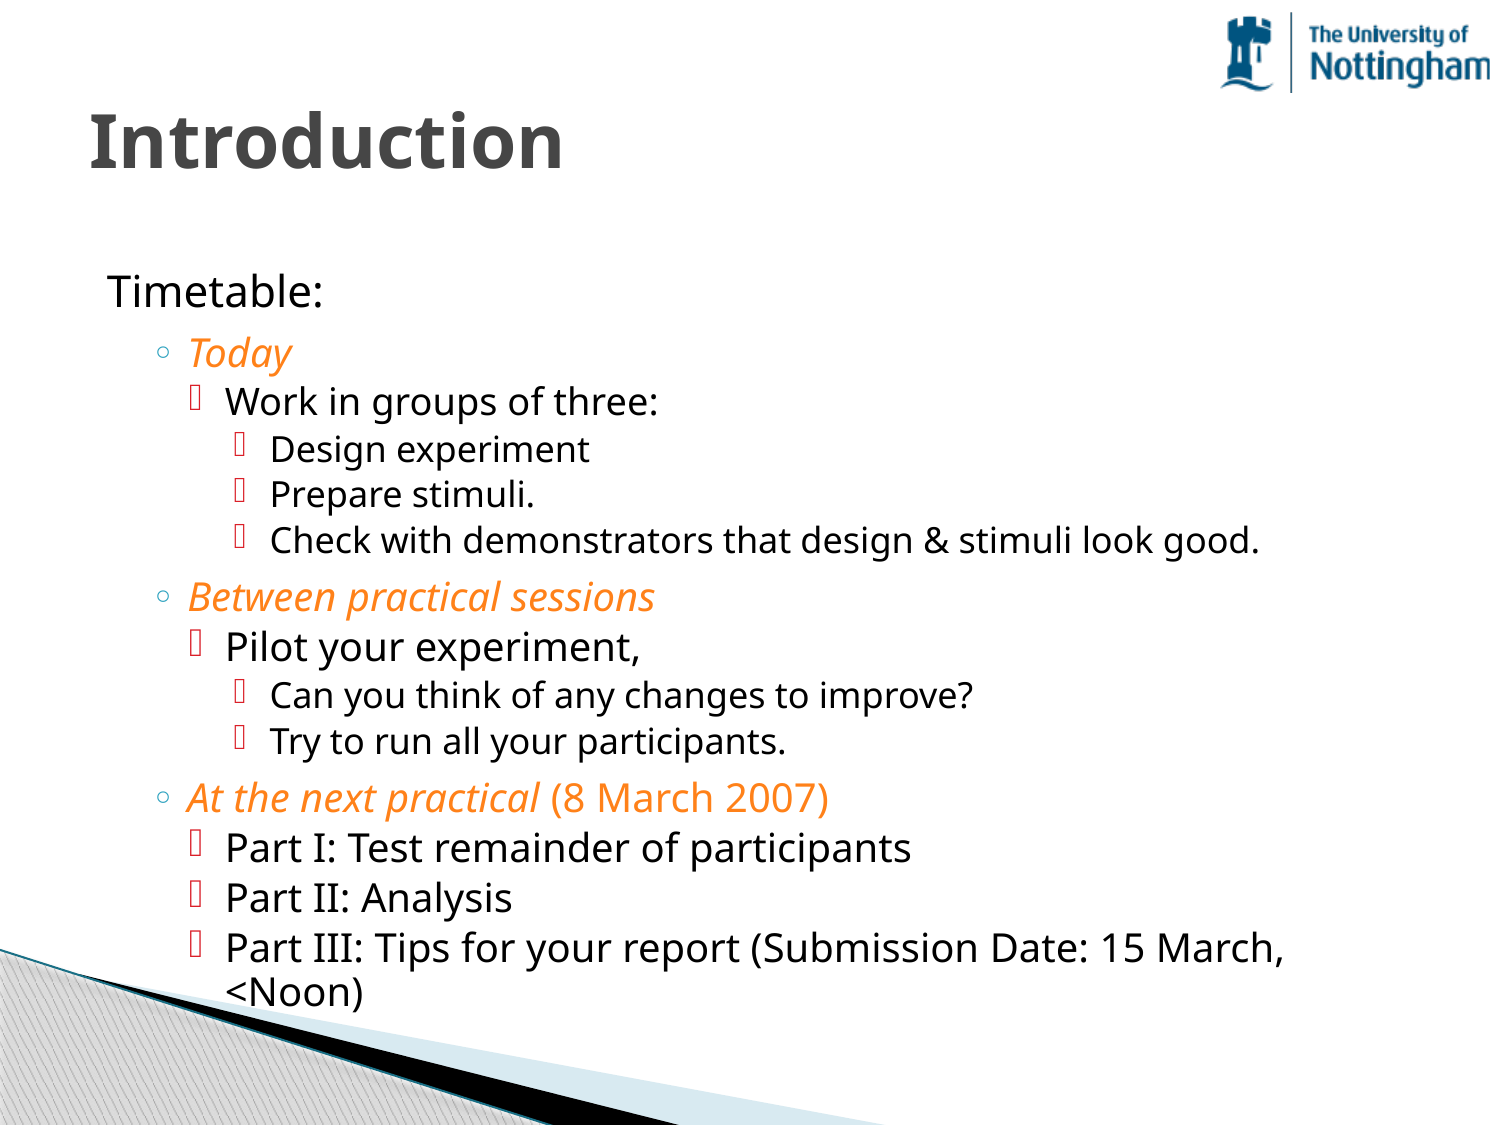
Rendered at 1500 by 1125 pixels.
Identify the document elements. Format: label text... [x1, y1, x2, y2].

list Timetable: Today Work in groups of three: Design experiment Prepare stimuli. Check with demonstrators that design & stimuli look good. Between practical sessions Pilot your experiment, Can you think of any changes to improve? Try to run all your participants. At the next practical (8 March 2007) Part I: Test remainder of participants Part II: Analysis Part III: Tips for your report (Submission Date: 15 March, <Noon) [74, 262, 1425, 1023]
title Introduction [75, 45, 1220, 233]
